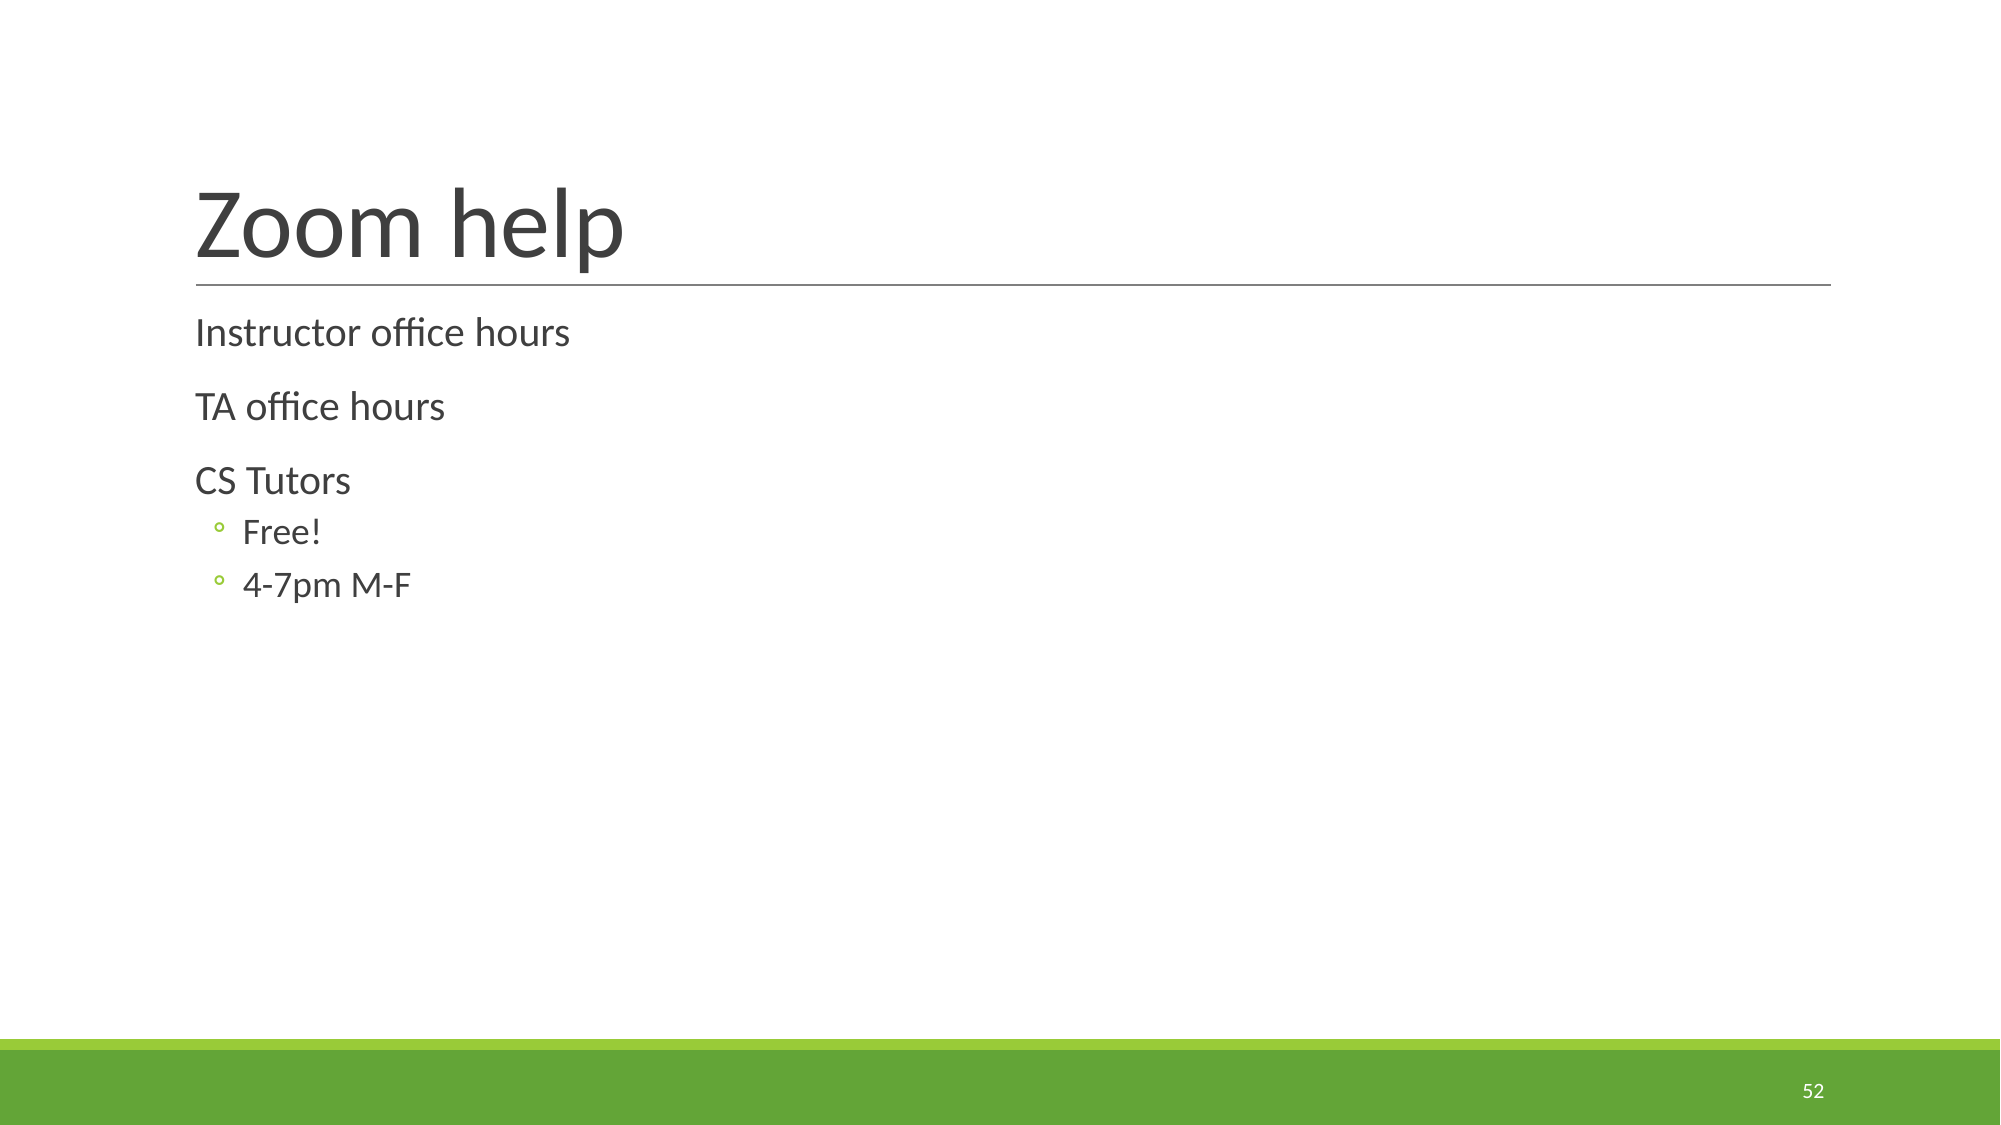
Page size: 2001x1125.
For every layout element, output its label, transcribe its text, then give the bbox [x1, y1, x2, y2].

list Instructor office hours TA office hours CS Tutors Free! 4-7pm M-F [180, 302, 1830, 963]
slide_number ‹#› [1624, 1059, 1840, 1120]
title Zoom help [180, 47, 1830, 285]
